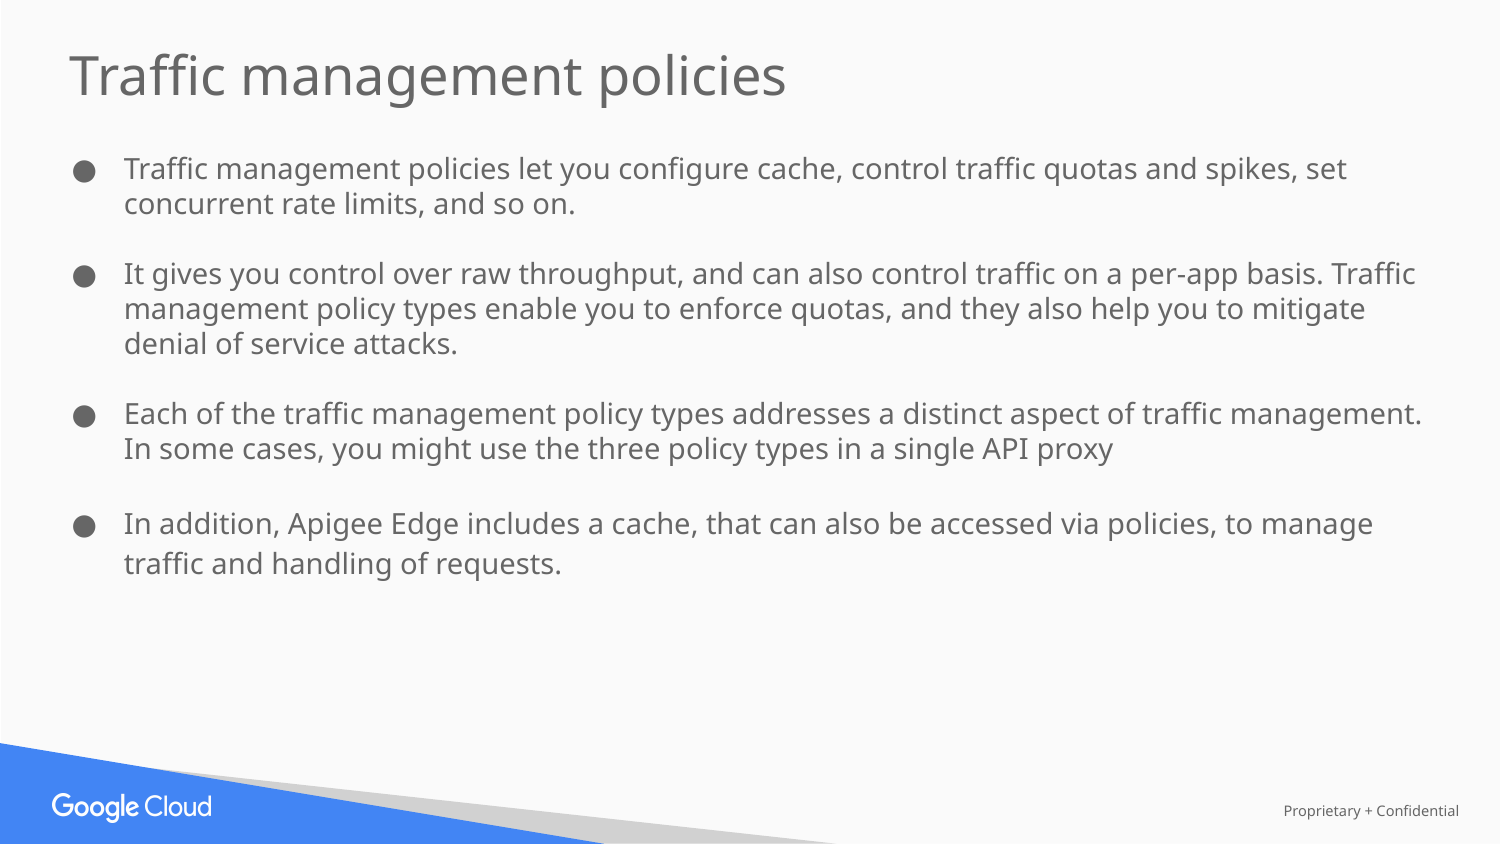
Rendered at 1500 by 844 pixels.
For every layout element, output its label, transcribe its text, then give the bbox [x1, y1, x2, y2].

picture [52, 793, 211, 823]
text_box Traffic management policies let you configure cache, control traffic quotas and spikes, set concurrent rate limits, and so on. It gives you control over raw throughput, and can also control traffic on a per-app basis. Traffic management policy types enable you to enforce quotas, and they also help you to mitigate denial of service attacks. Each of the traffic management policy types addresses a distinct aspect of traffic management. In some cases, you might use the three policy types in a single API proxy In addition, Apigee Edge includes a cache, that can also be accessed via policies, to manage traffic and handling of requests. [37, 145, 1458, 710]
title Traffic management policies [58, 32, 1339, 116]
